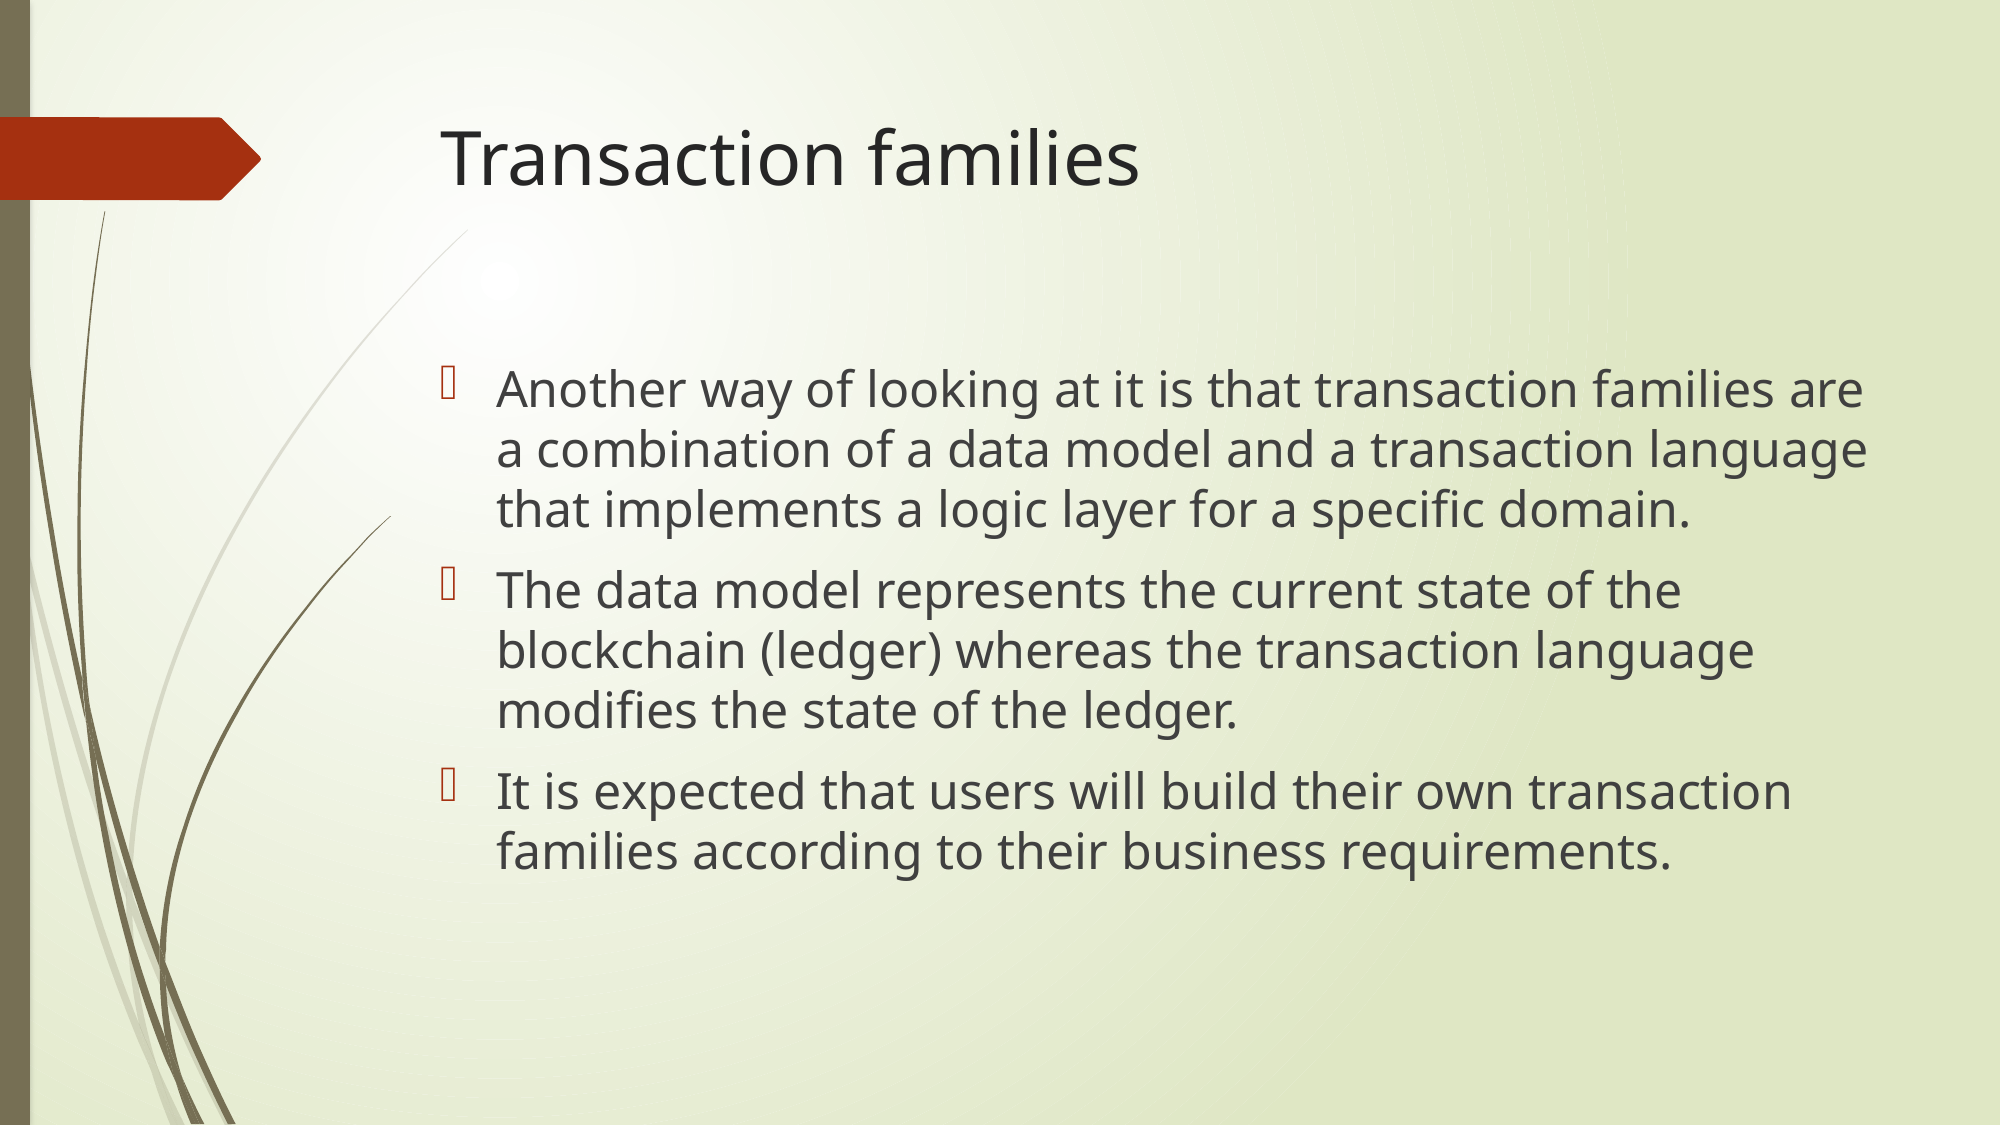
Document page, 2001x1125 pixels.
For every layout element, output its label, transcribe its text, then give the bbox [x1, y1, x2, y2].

title Transaction families [425, 102, 1888, 313]
list Another way of looking at it is that transaction families are a combination of a data model and a transaction language that implements a logic layer for a specific domain. The data model represents the current state of the blockchain (ledger) whereas the transaction language modifies the state of the ledger. It is expected that users will build their own transaction families according to their business requirements. [424, 350, 1888, 970]
